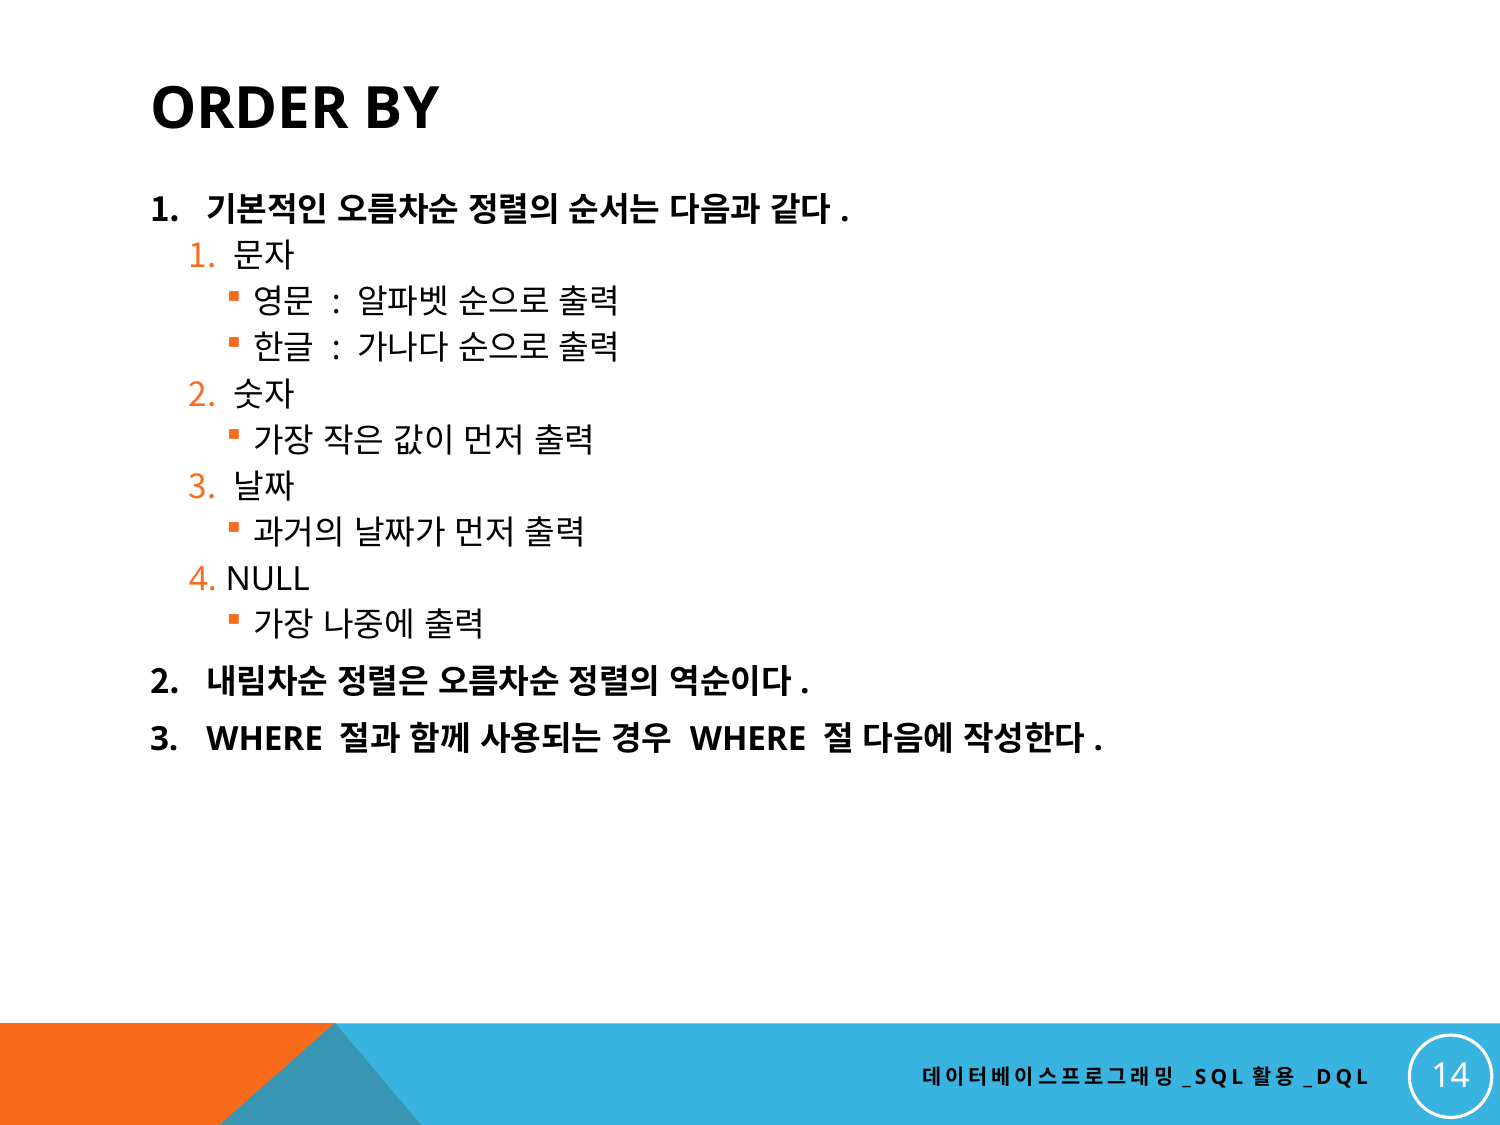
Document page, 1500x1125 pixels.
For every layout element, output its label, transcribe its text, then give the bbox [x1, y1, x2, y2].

title ORDER BY [135, 60, 1369, 150]
list 기본적인 오름차순 정렬의 순서는 다음과 같다. 문자 영문 : 알파벳 순으로 출력 한글 : 가나다 순으로 출력 숫자 가장 작은 값이 먼저 출력 날짜 과거의 날짜가 먼저 출력 NULL 가장 나중에 출력 내림차순 정렬은 오름차순 정렬의 역순이다. WHERE 절과 함께 사용되는 경우 WHERE 절 다음에 작성한다. [135, 180, 1369, 894]
slide_number 14 [1407, 1033, 1494, 1120]
footer 데이터베이스프로그래밍_SQL활용_DQL [608, 1053, 1384, 1099]
